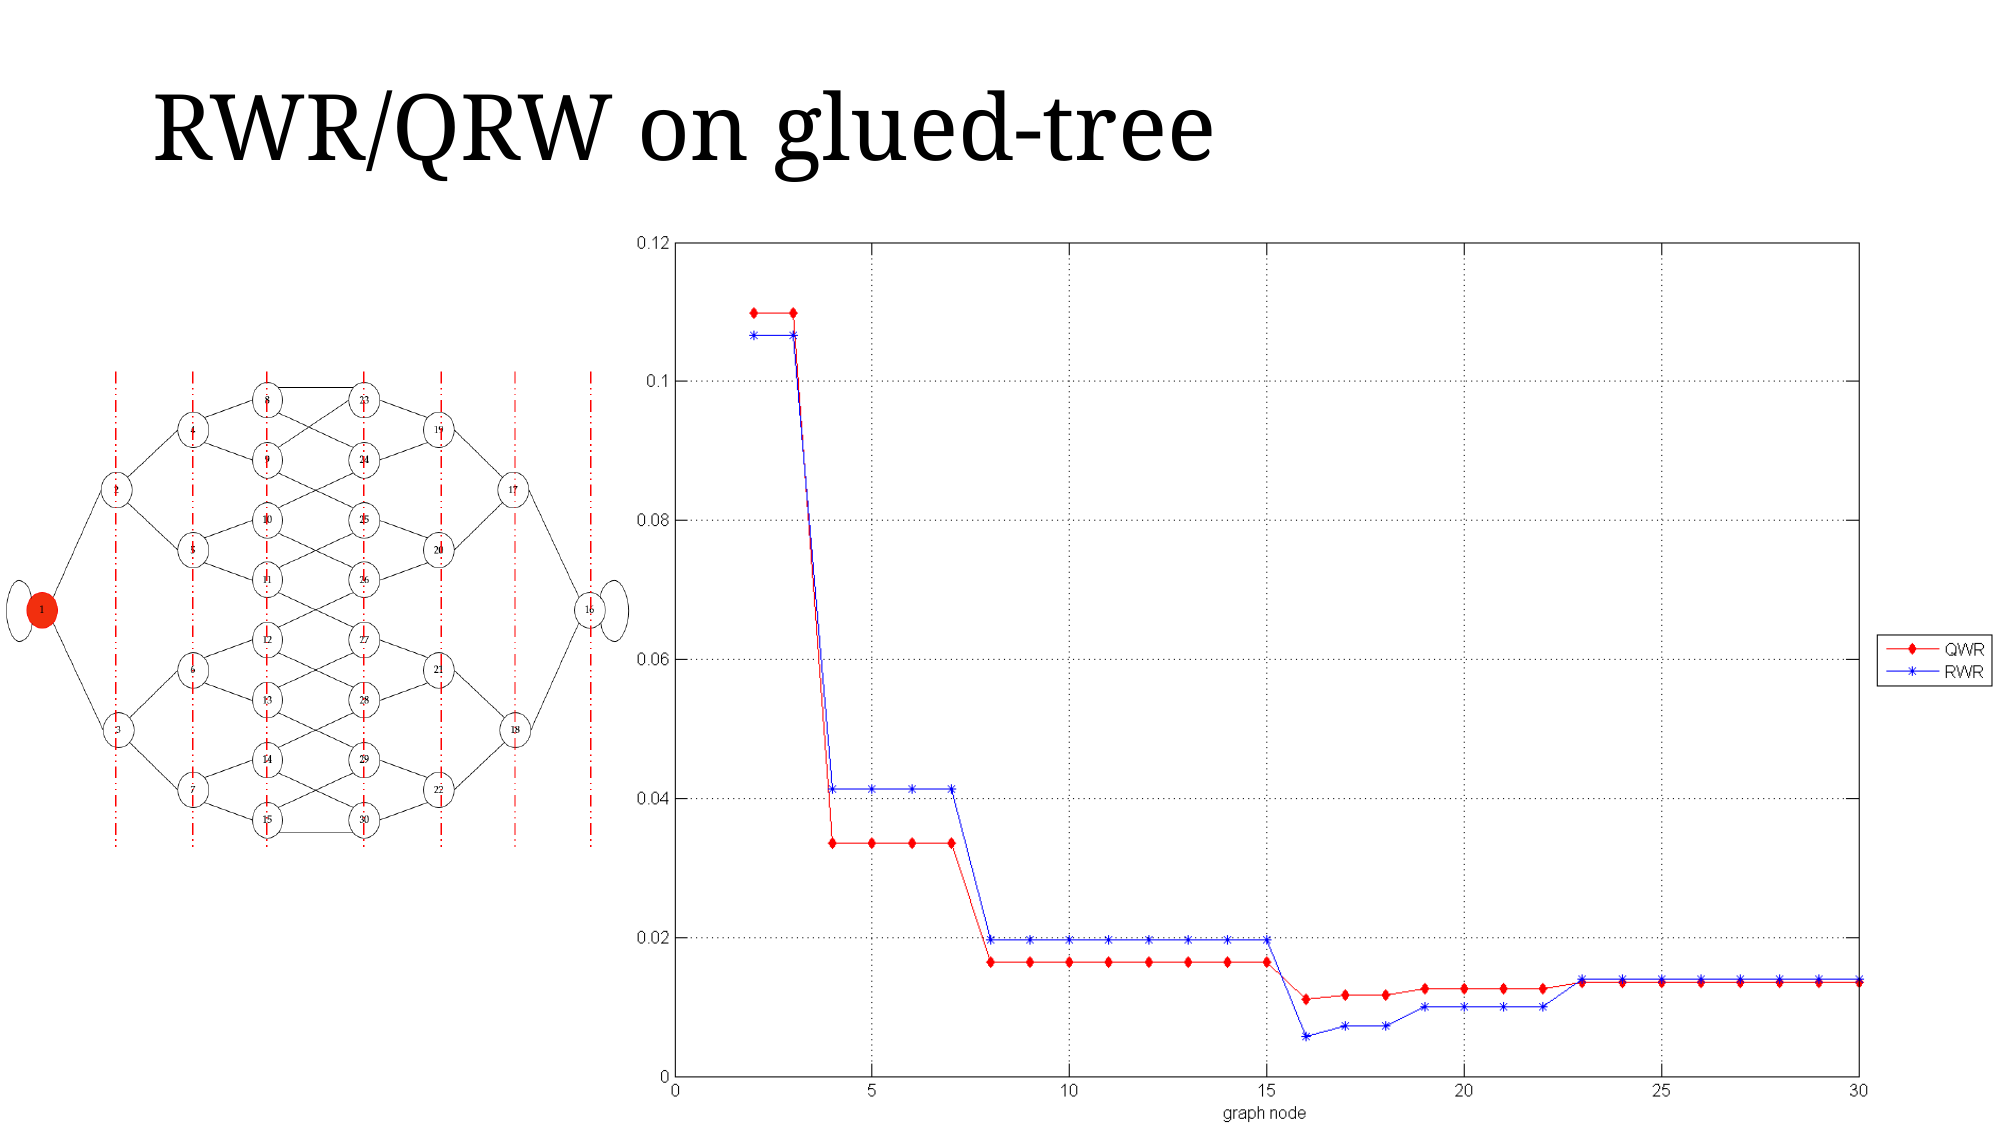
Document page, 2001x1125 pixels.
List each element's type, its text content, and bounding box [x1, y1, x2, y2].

title RWR/QRW on glued-tree [137, 15, 1863, 233]
picture [3, 229, 2000, 1125]
